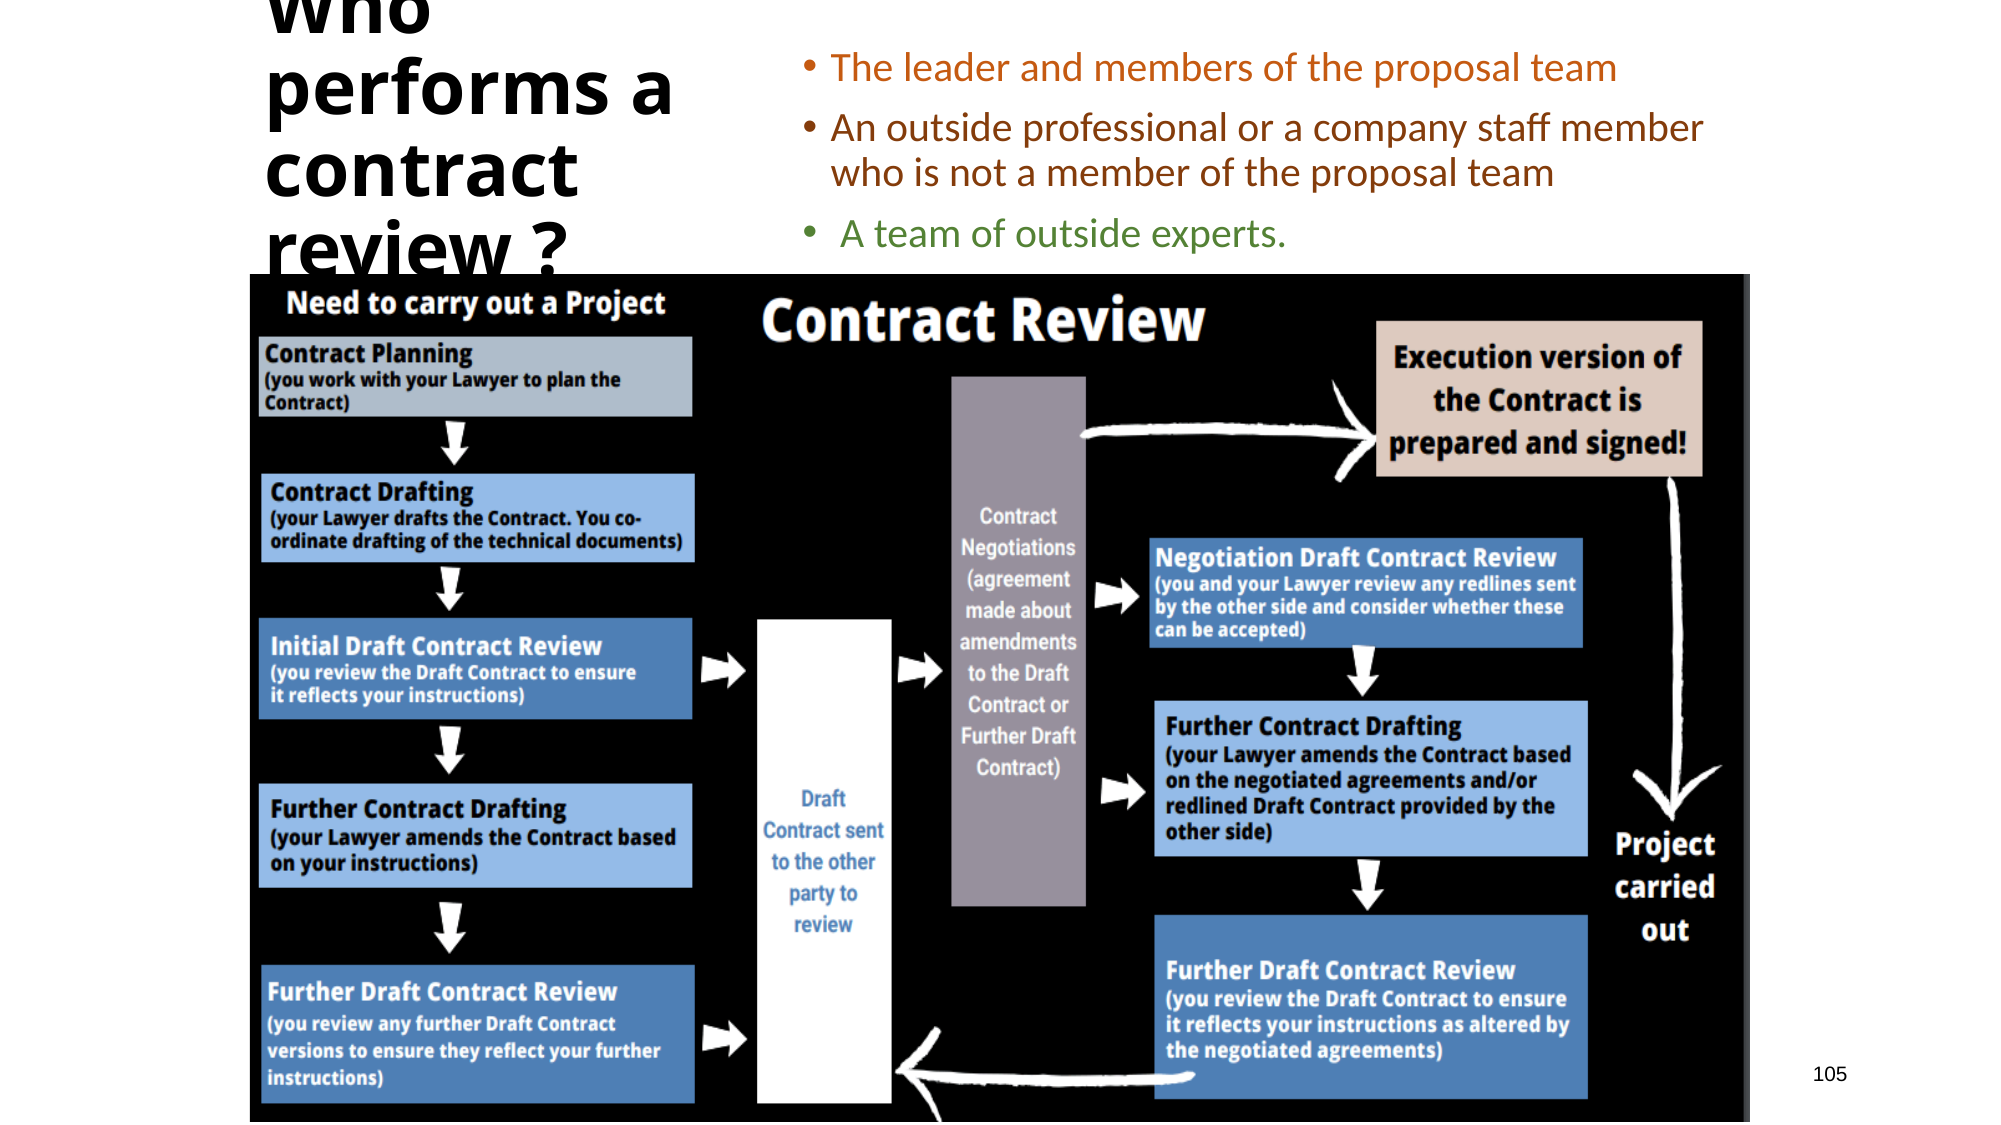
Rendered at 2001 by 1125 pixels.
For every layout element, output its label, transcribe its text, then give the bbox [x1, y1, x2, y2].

list The leader and members of the proposal team An outside professional or a company staff member who is not a member of the proposal team A team of outside experts. [787, 37, 2000, 345]
slide_number 105 [1750, 1042, 1863, 1103]
picture [249, 274, 1750, 1122]
title Who performs a contract review ? [249, 37, 787, 225]
